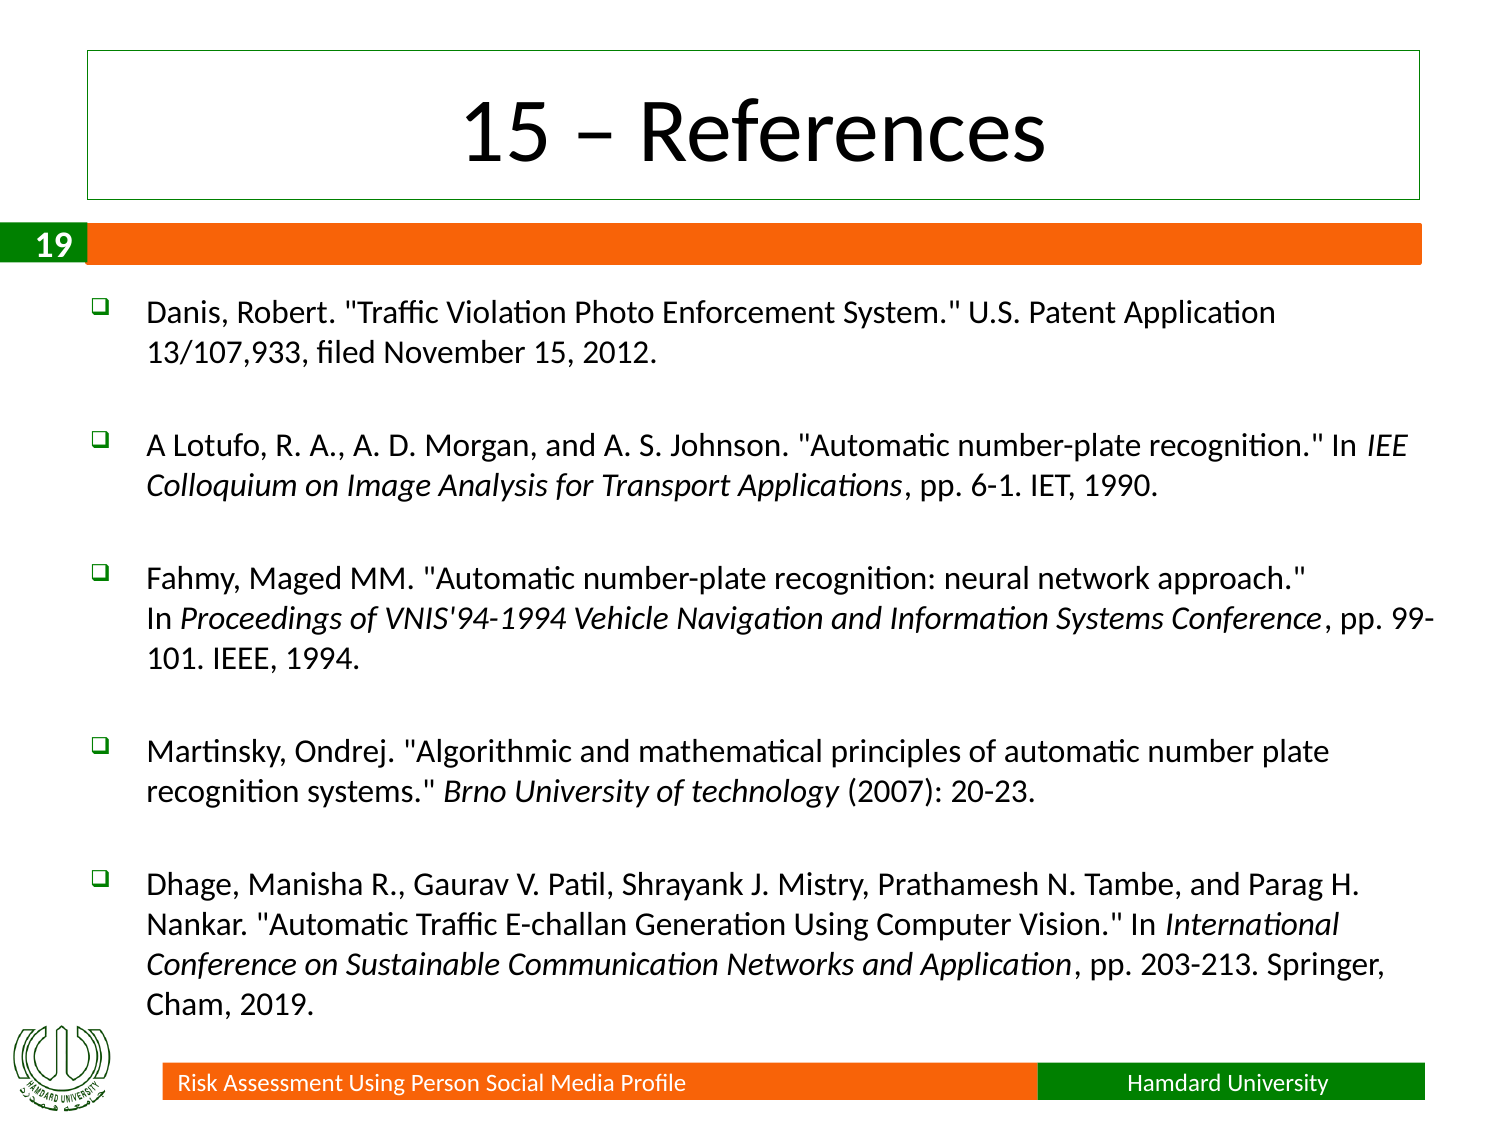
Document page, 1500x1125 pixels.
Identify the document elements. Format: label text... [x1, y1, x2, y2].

title 15 – References [87, 50, 1420, 200]
picture [12, 1024, 113, 1113]
footer Risk Assessment Using Person Social Media Profile [162, 1062, 1038, 1100]
slide_number Hamdard University [1038, 1062, 1425, 1100]
list Danis, Robert. "Traffic Violation Photo Enforcement System." U.S. Patent Application 13/107,933, filed November 15, 2012. A Lotufo, R. A., A. D. Morgan, and A. S. Johnson. "Automatic number-plate recognition." In IEE Colloquium on Image Analysis for Transport Applications, pp. 6-1. IET, 1990. Fahmy, Maged MM. "Automatic number-plate recognition: neural network approach." In Proceedings of VNIS'94-1994 Vehicle Navigation and Information Systems Conference, pp. 99-101. IEEE, 1994. Martinsky, Ondrej. "Algorithmic and mathematical principles of automatic number plate recognition systems." Brno University of technology (2007): 20-23. Dhage, Manisha R., Gaurav V. Patil, Shrayank J. Mistry, Prathamesh N. Tambe, and Parag H. Nankar. "Automatic Traffic E-challan Generation Using Computer Vision." In International Conference on Sustainable Communication Networks and Application, pp. 203-213. Springer, Cham, 2019. [75, 282, 1463, 1025]
